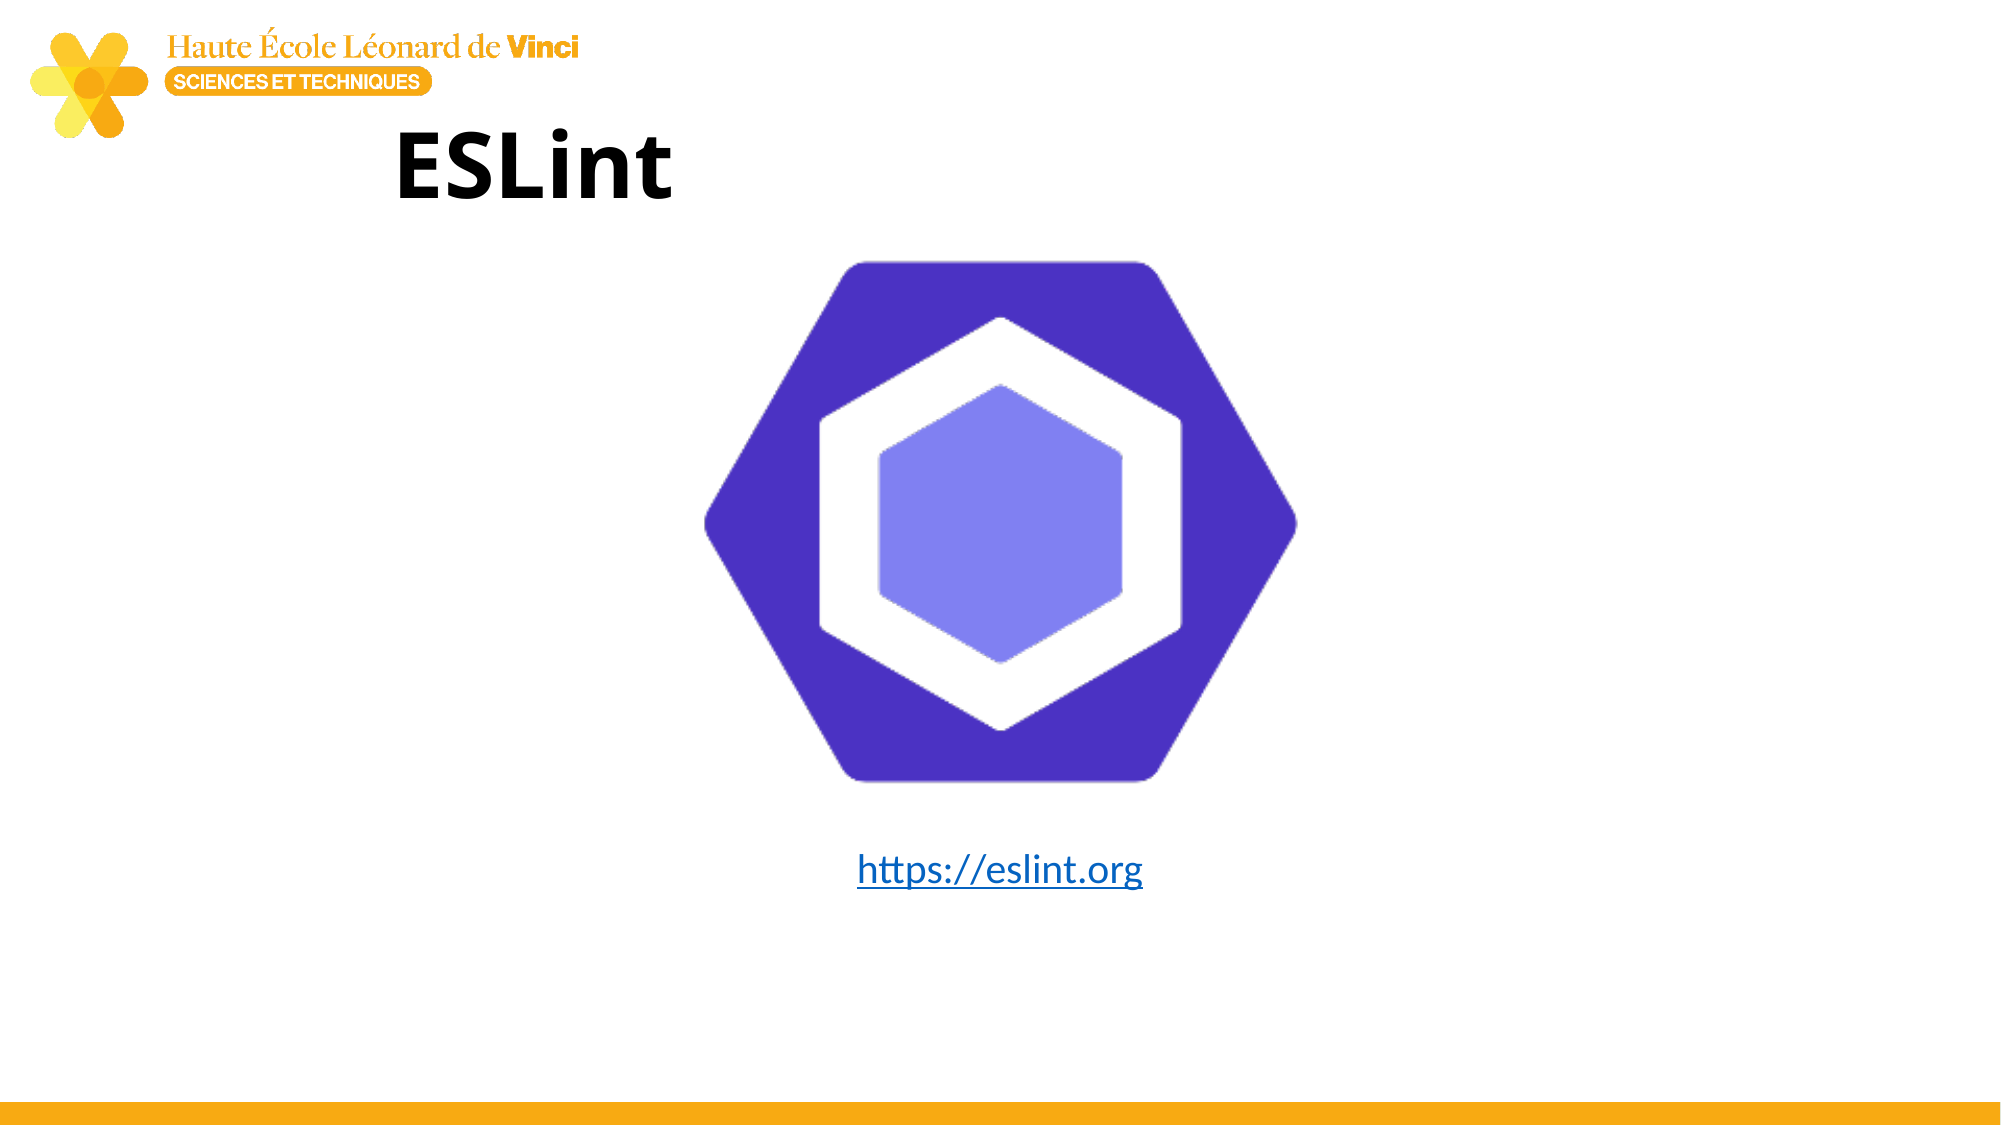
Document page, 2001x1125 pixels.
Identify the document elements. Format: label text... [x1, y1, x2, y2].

list https://eslint.org [757, 840, 1243, 948]
picture [30, 27, 578, 138]
picture [699, 222, 1300, 823]
title ESLint [378, 59, 1863, 278]
